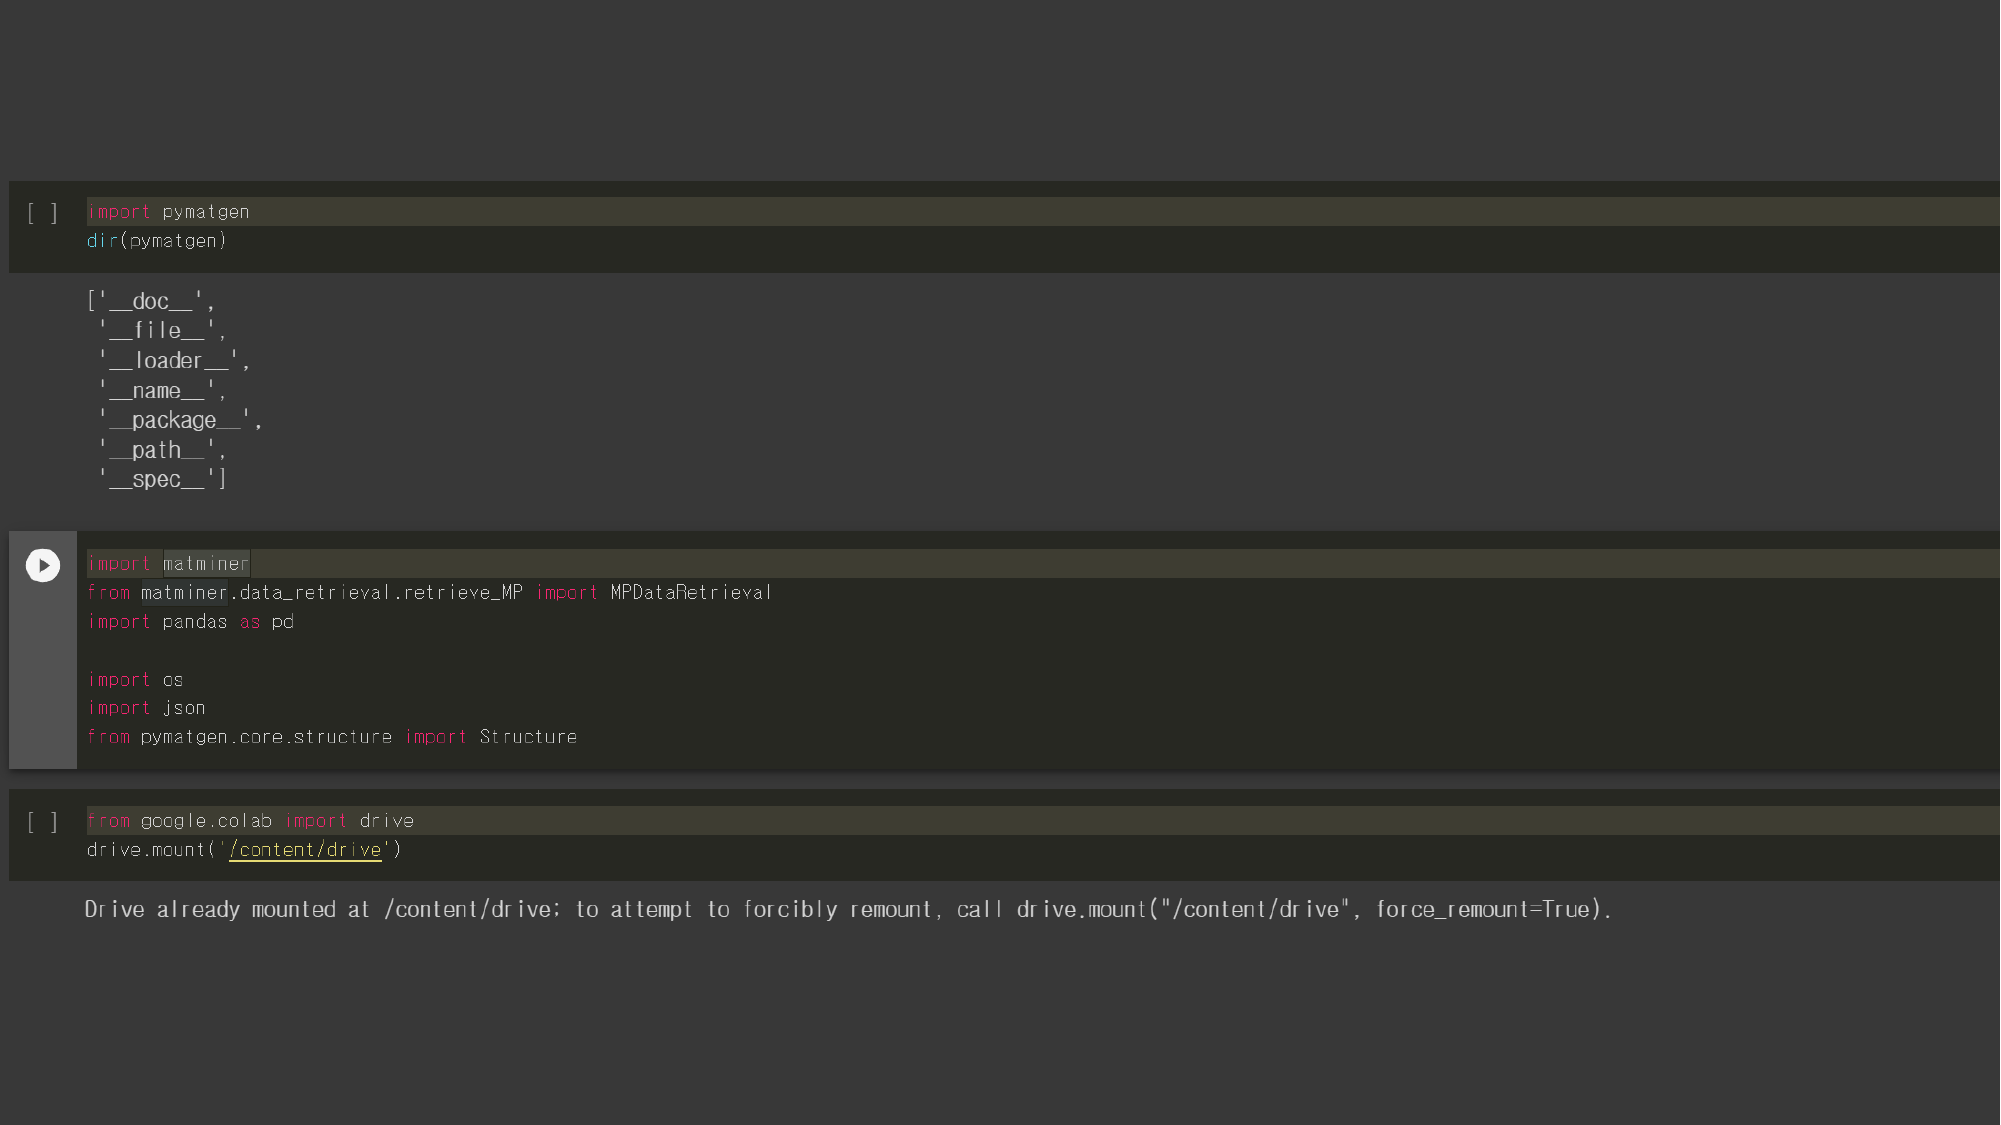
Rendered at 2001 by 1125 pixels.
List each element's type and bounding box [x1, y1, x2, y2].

picture [0, 154, 2000, 946]
